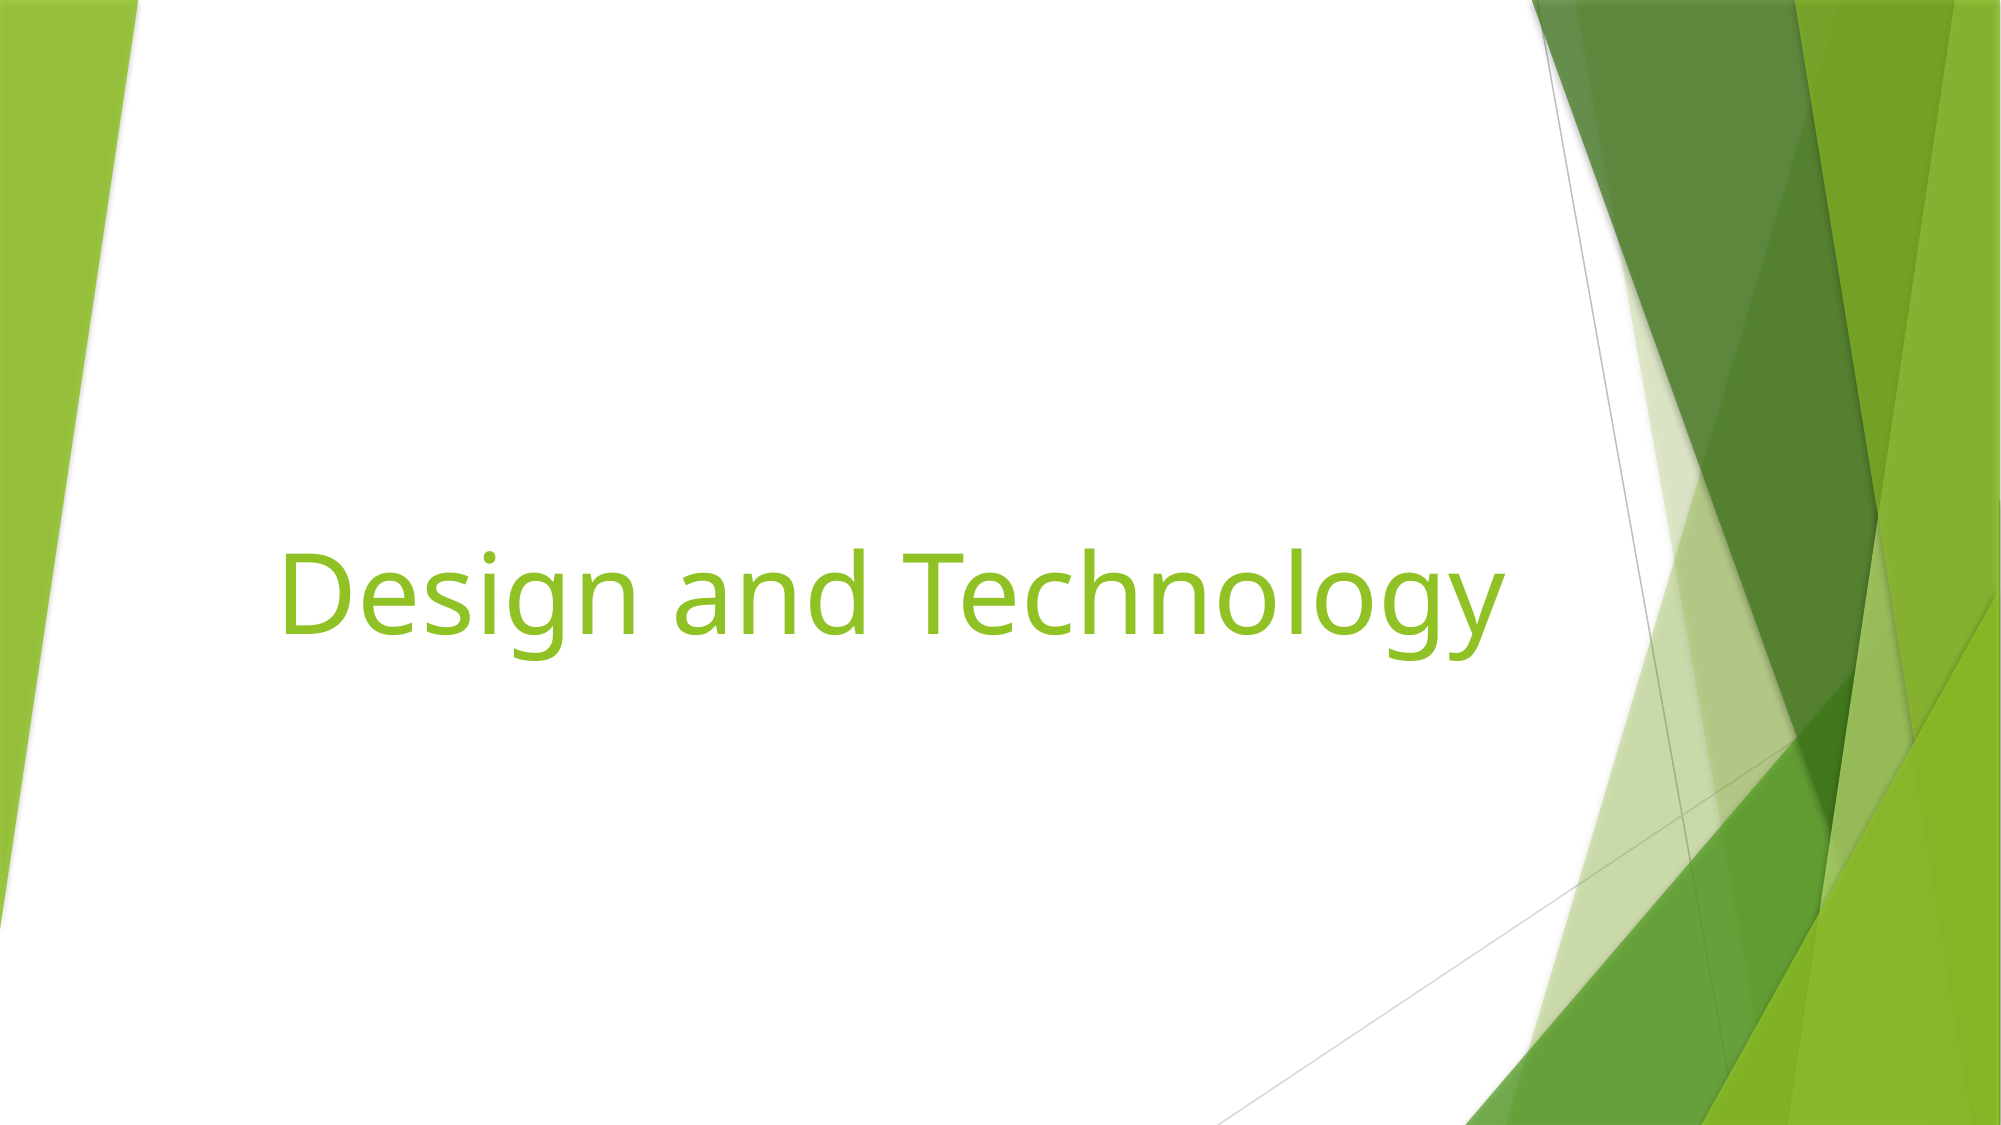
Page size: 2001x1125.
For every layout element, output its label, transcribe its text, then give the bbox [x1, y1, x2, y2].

title Design and Technology [247, 394, 1522, 665]
